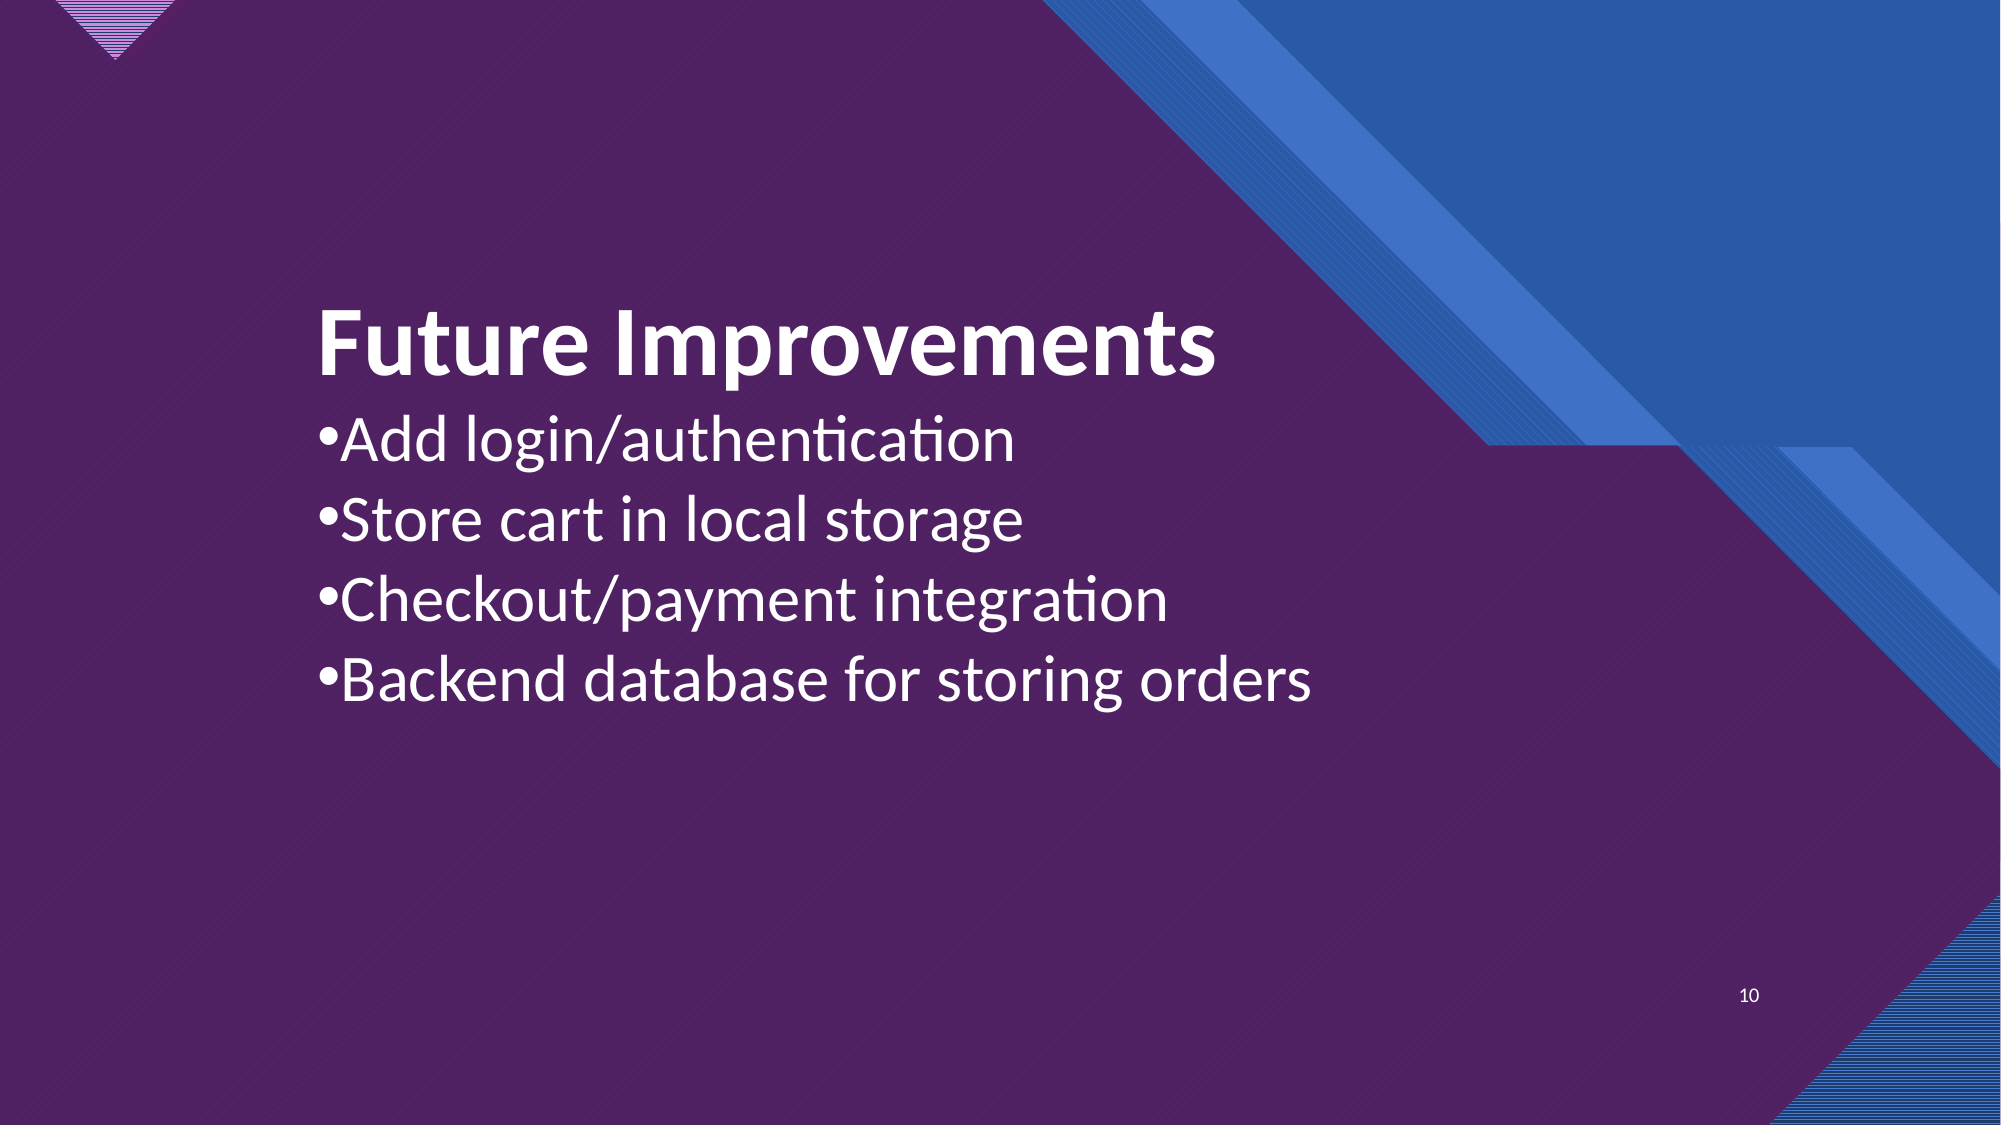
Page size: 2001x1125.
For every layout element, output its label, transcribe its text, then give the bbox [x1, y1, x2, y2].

text_box Future Improvements Add login/authentication Store cart in local storage Checkout/payment integration Backend database for storing orders [302, 267, 1585, 723]
slide_number 10 [1684, 963, 1775, 1025]
